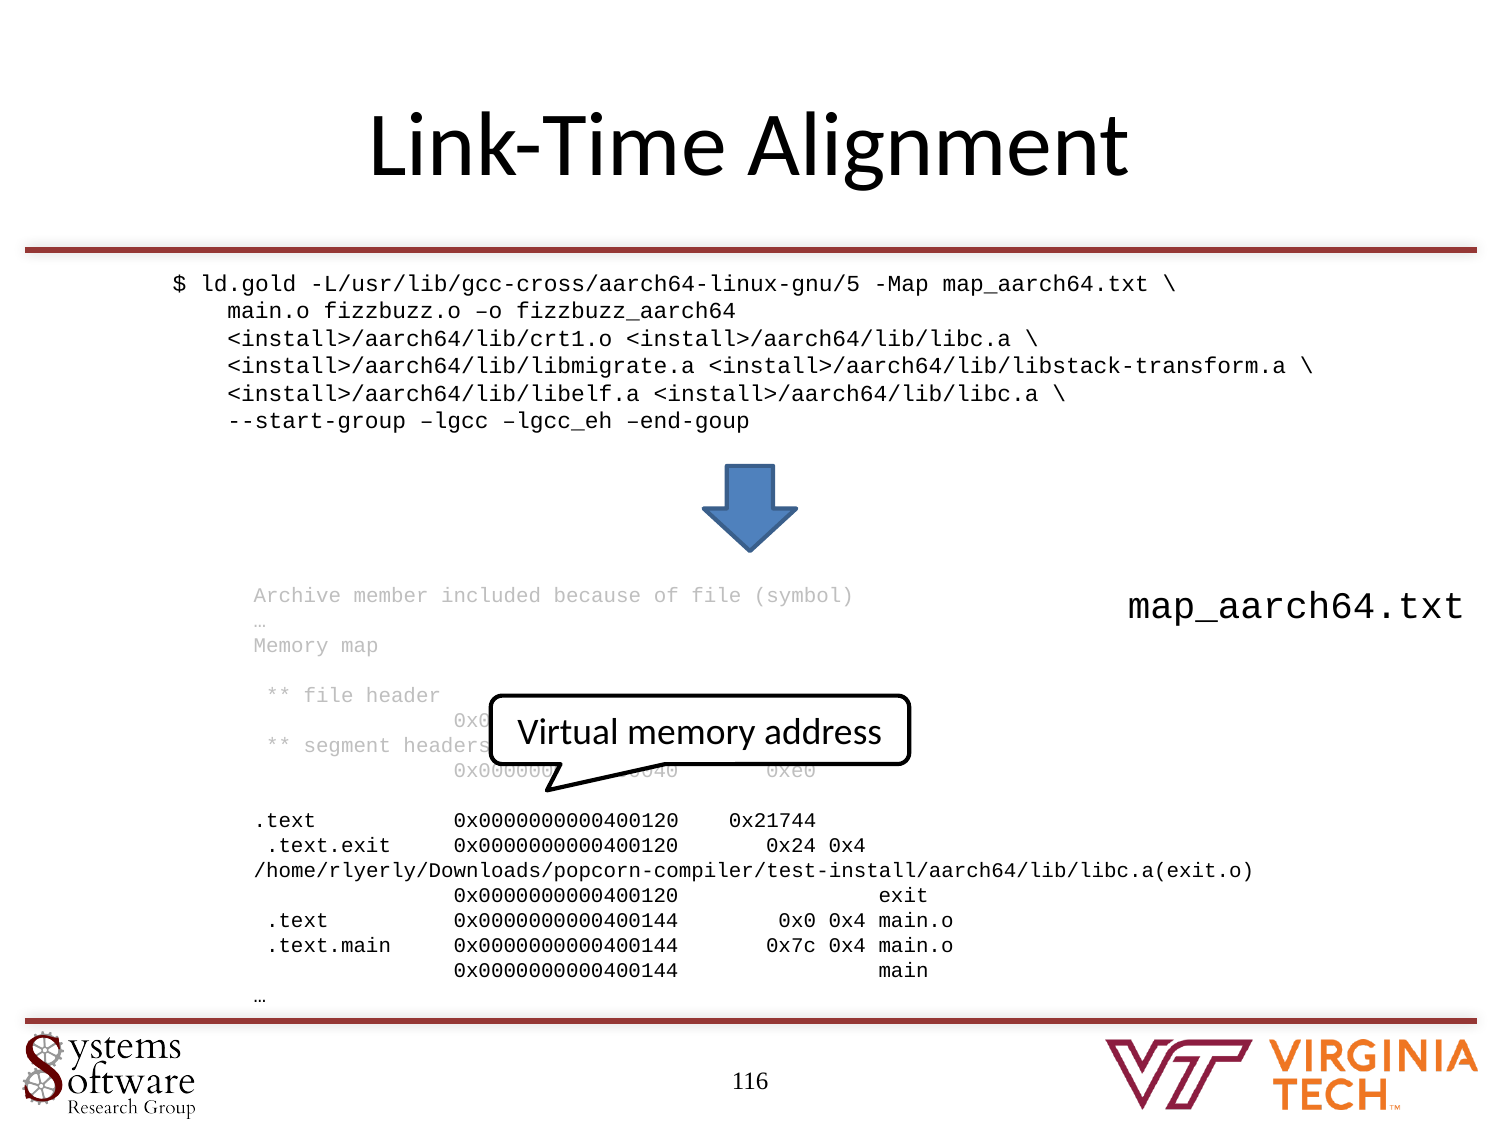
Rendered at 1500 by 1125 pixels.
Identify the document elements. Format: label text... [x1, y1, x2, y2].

text_box $ ld.gold -L/usr/lib/gcc-cross/aarch64-linux-gnu/5 -Map map_aarch64.txt \ main.o fizzbuzz.o –o fizzbuzz_aarch64 <install>/aarch64/lib/crt1.o <install>/aarch64/lib/libc.a \ <install>/aarch64/lib/libmigrate.a <install>/aarch64/lib/libstack-transform.a \ <install>/aarch64/lib/libelf.a <install>/aarch64/lib/libc.a \ --start-group –lgcc –lgcc_eh –end-goup [157, 261, 1343, 441]
text_box [701, 463, 799, 553]
text_box map_aarch64.txt [1107, 573, 1481, 634]
text_box Archive member included because of file (symbol) … Memory map ** file header 0x0000000000400000 0x40 ** segment headers 0x0000000000400040 0xe0 .text 0x0000000000400120 0x21744 .text.exit 0x0000000000400120 0x24 0x4 /home/rlyerly/Downloads/popcorn-compiler/test-install/aarch64/lib/libc.a(exit.o) 0x0000000000400120 exit .text 0x0000000000400144 0x0 0x4 main.o .text.main 0x0000000000400144 0x7c 0x4 main.o 0x0000000000400144 main … [238, 574, 1500, 1014]
title Link-Time Alignment [75, 45, 1425, 233]
text_box Virtual memory address [488, 693, 912, 793]
picture [22, 1031, 195, 1119]
picture [1105, 1039, 1478, 1110]
